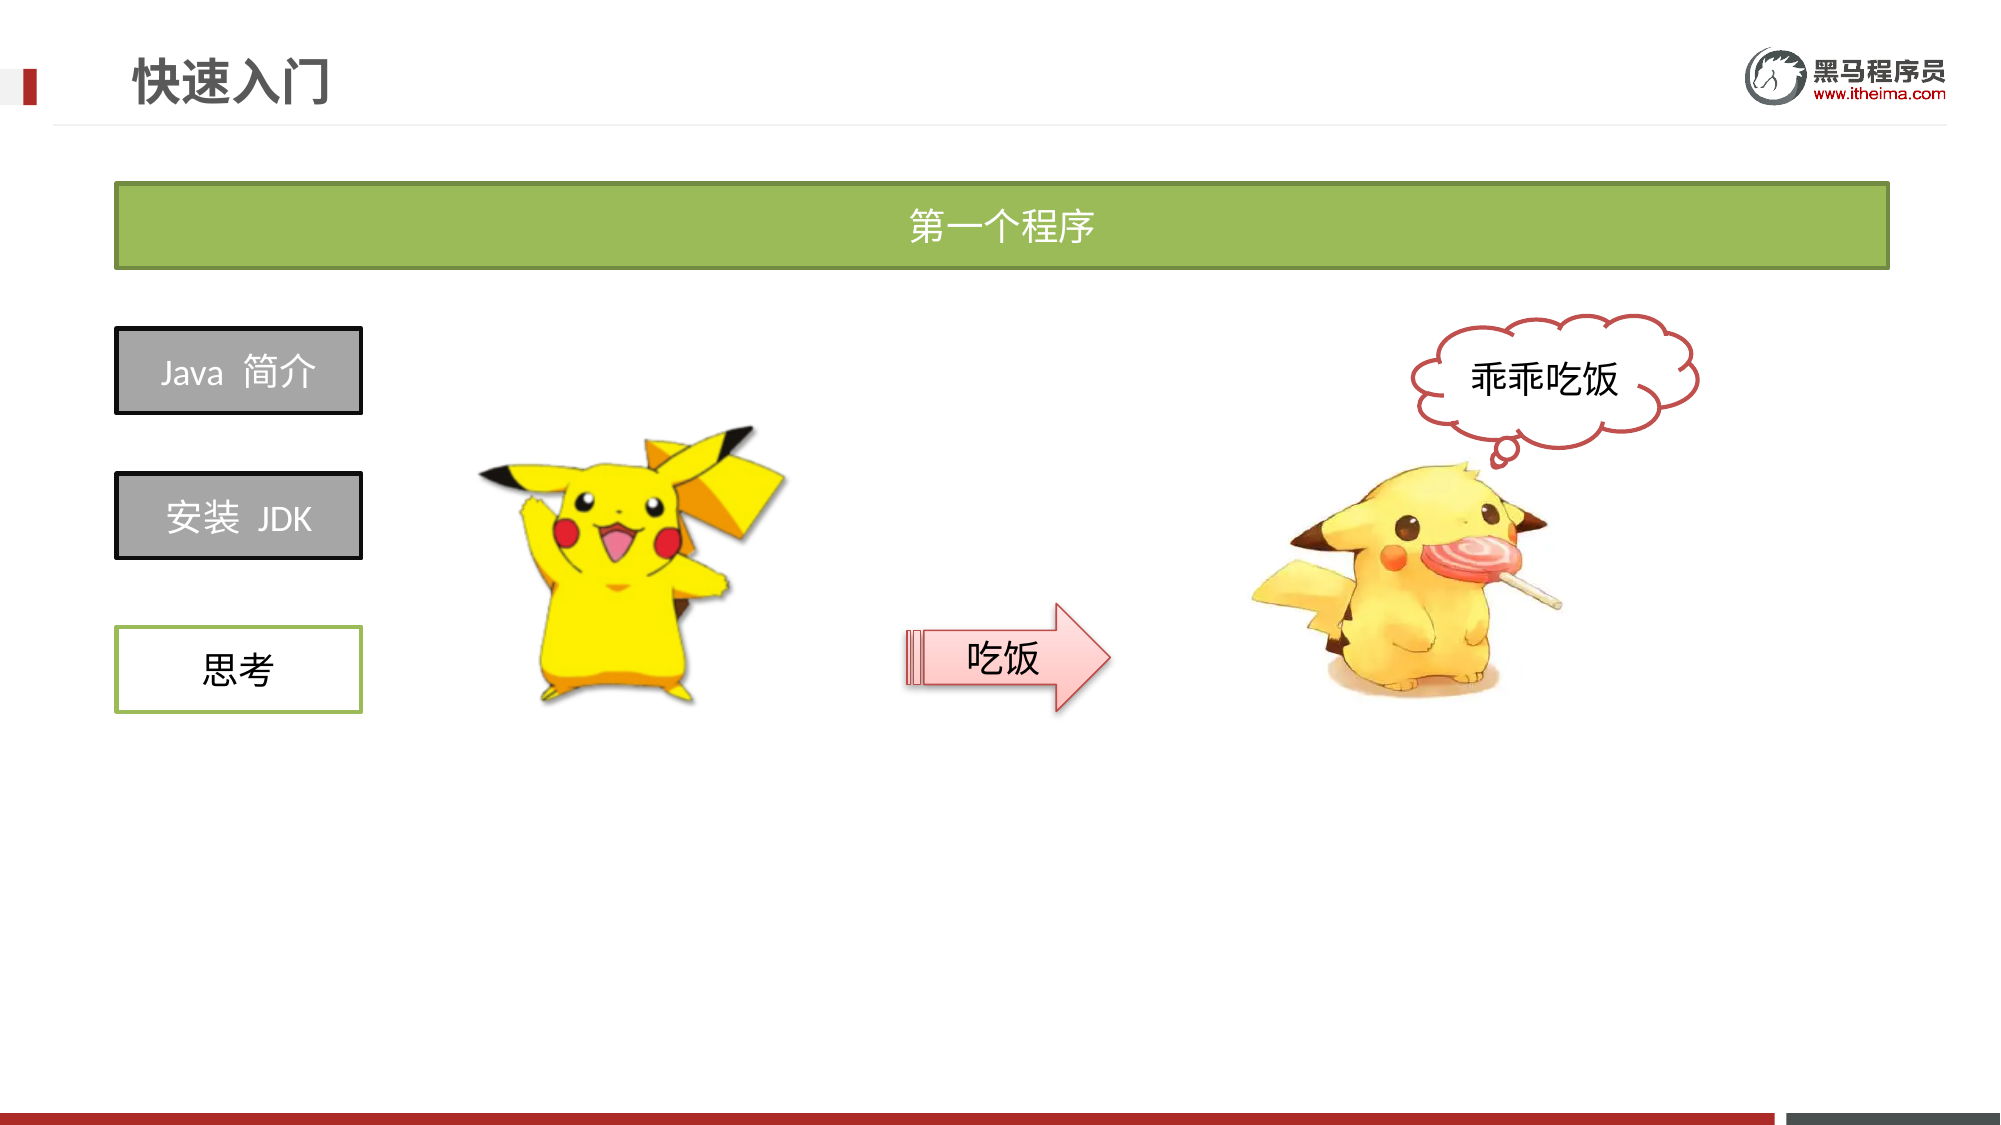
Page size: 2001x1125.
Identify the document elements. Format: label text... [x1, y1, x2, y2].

text_box 乖乖吃饭 [1410, 313, 1700, 446]
title 快速入门 [116, 38, 1556, 124]
text_box 第一个程序 [114, 181, 1890, 270]
text_box 吃饭 [923, 602, 1111, 713]
text_box Java 简介 [114, 326, 363, 415]
picture [415, 371, 837, 757]
text_box 思考 [114, 625, 363, 714]
text_box 吃饭 [906, 630, 911, 685]
picture [1744, 46, 1946, 106]
text_box 安装 JDK [114, 471, 363, 560]
picture [1244, 445, 1582, 712]
text_box 吃饭 [913, 630, 921, 685]
